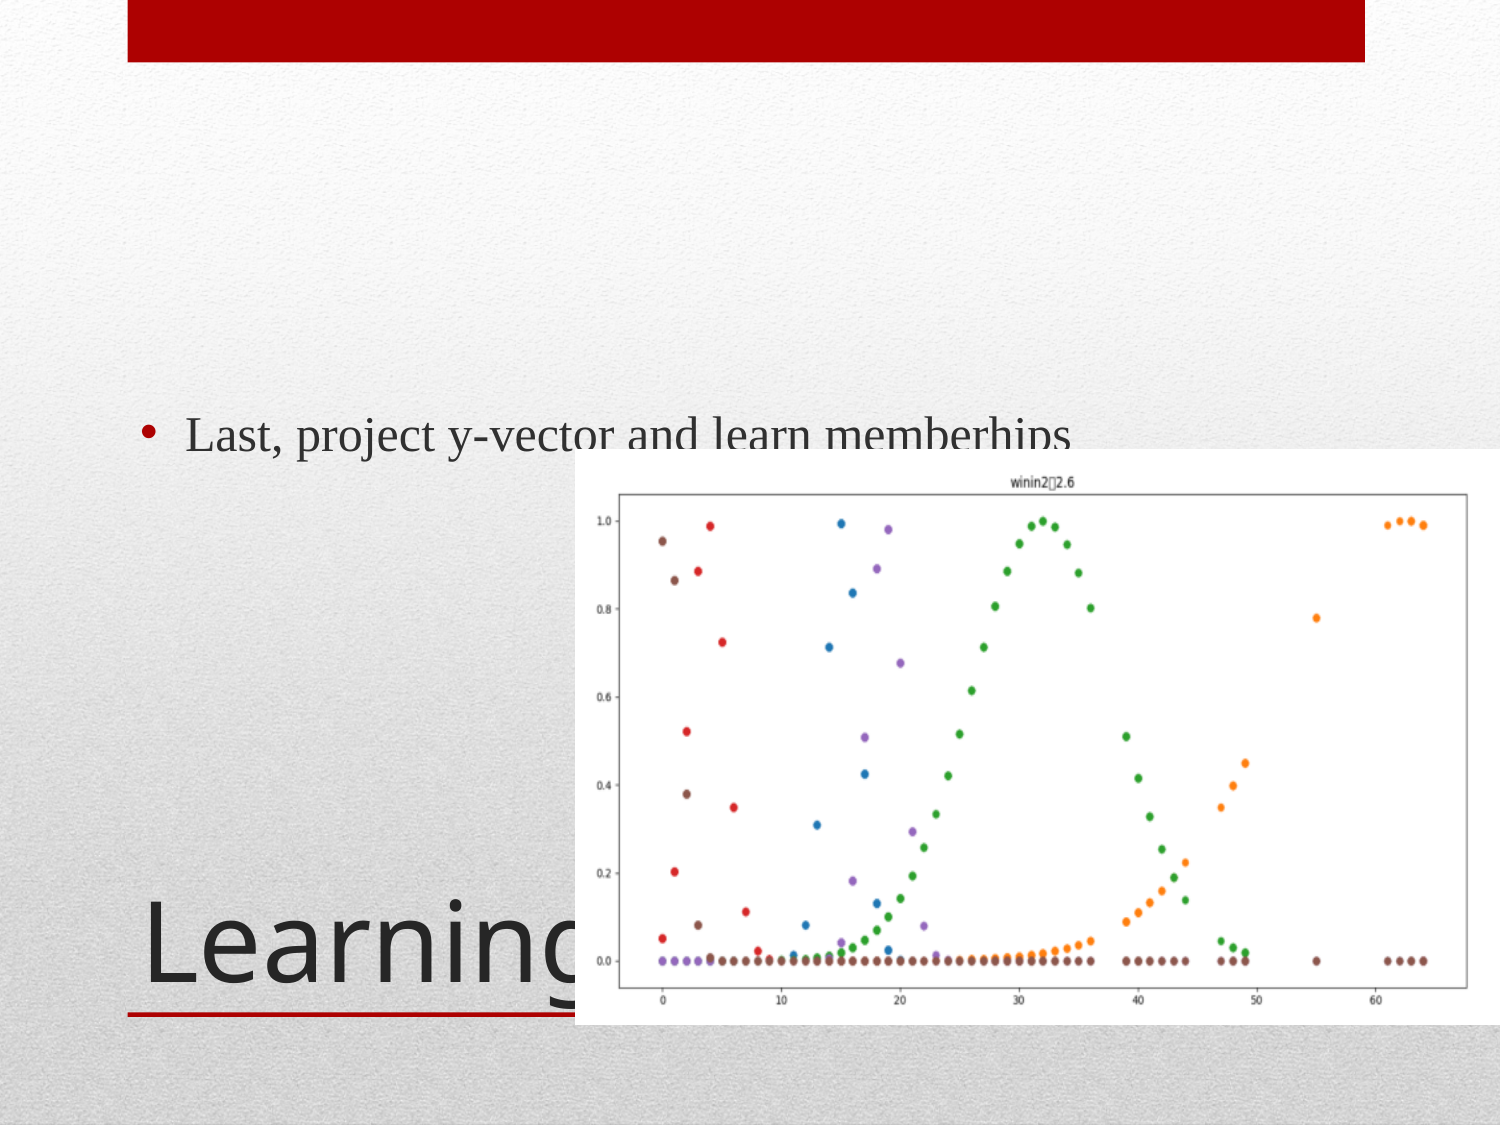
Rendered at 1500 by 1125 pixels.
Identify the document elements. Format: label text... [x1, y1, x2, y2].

title Learning [125, 750, 569, 1013]
picture [574, 449, 1500, 1026]
list Last, project y-vector and learn memberhips [125, 112, 1363, 750]
